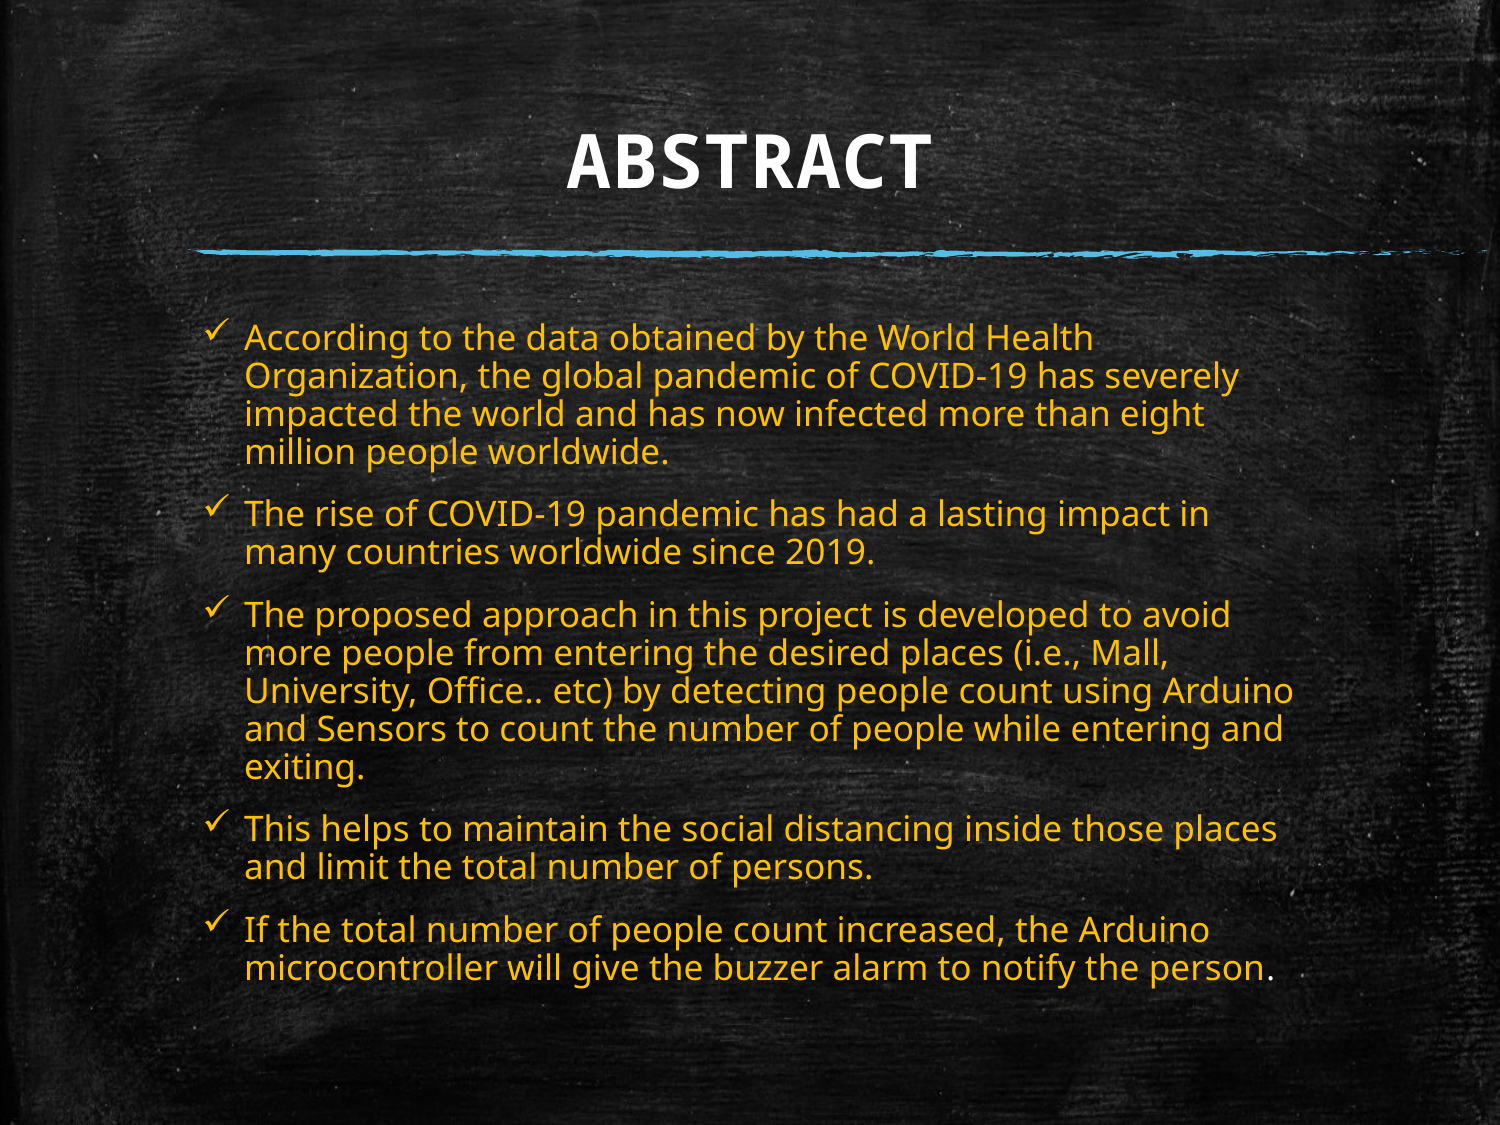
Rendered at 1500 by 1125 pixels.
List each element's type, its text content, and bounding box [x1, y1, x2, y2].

list According to the data obtained by the World Health Organization, the global pandemic of COVID-19 has severely impacted the world and has now infected more than eight million people worldwide. The rise of COVID-19 pandemic has had a lasting impact in many countries worldwide since 2019. The proposed approach in this project is developed to avoid more people from entering the desired places (i.e., Mall, University, Office.. etc) by detecting people count using Arduino and Sensors to count the number of people while entering and exiting. This helps to maintain the social distancing inside those places and limit the total number of persons. If the total number of people count increased, the Arduino microcontroller will give the buzzer alarm to notify the person. [187, 312, 1313, 1013]
title ABSTRACT [187, 45, 1313, 213]
